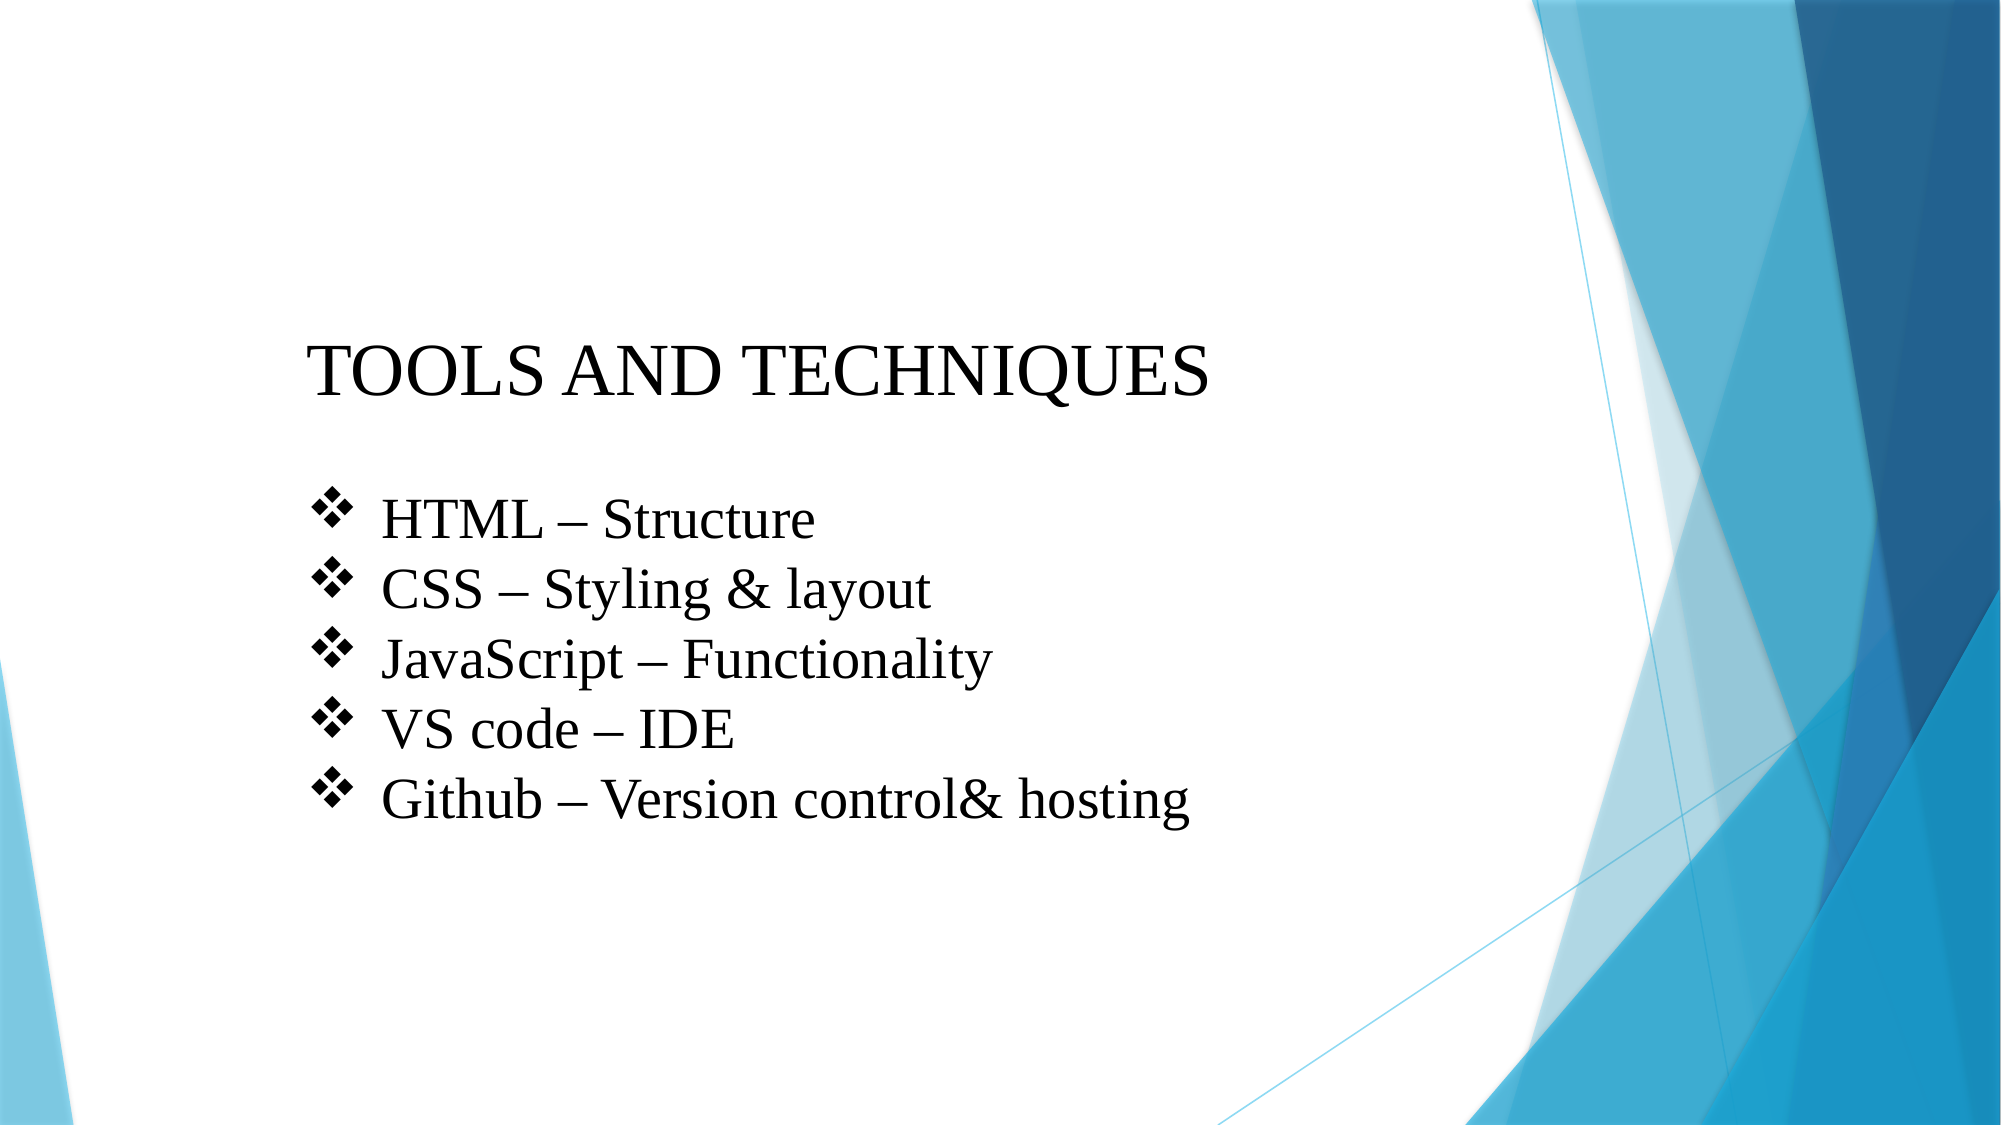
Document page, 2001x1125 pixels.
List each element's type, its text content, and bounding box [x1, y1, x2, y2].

text_box TOOLS AND TECHNIQUES HTML – Structure CSS – Styling & layout JavaScript – Functionality VS code – IDE Github – Version control& hosting [291, 312, 1228, 908]
